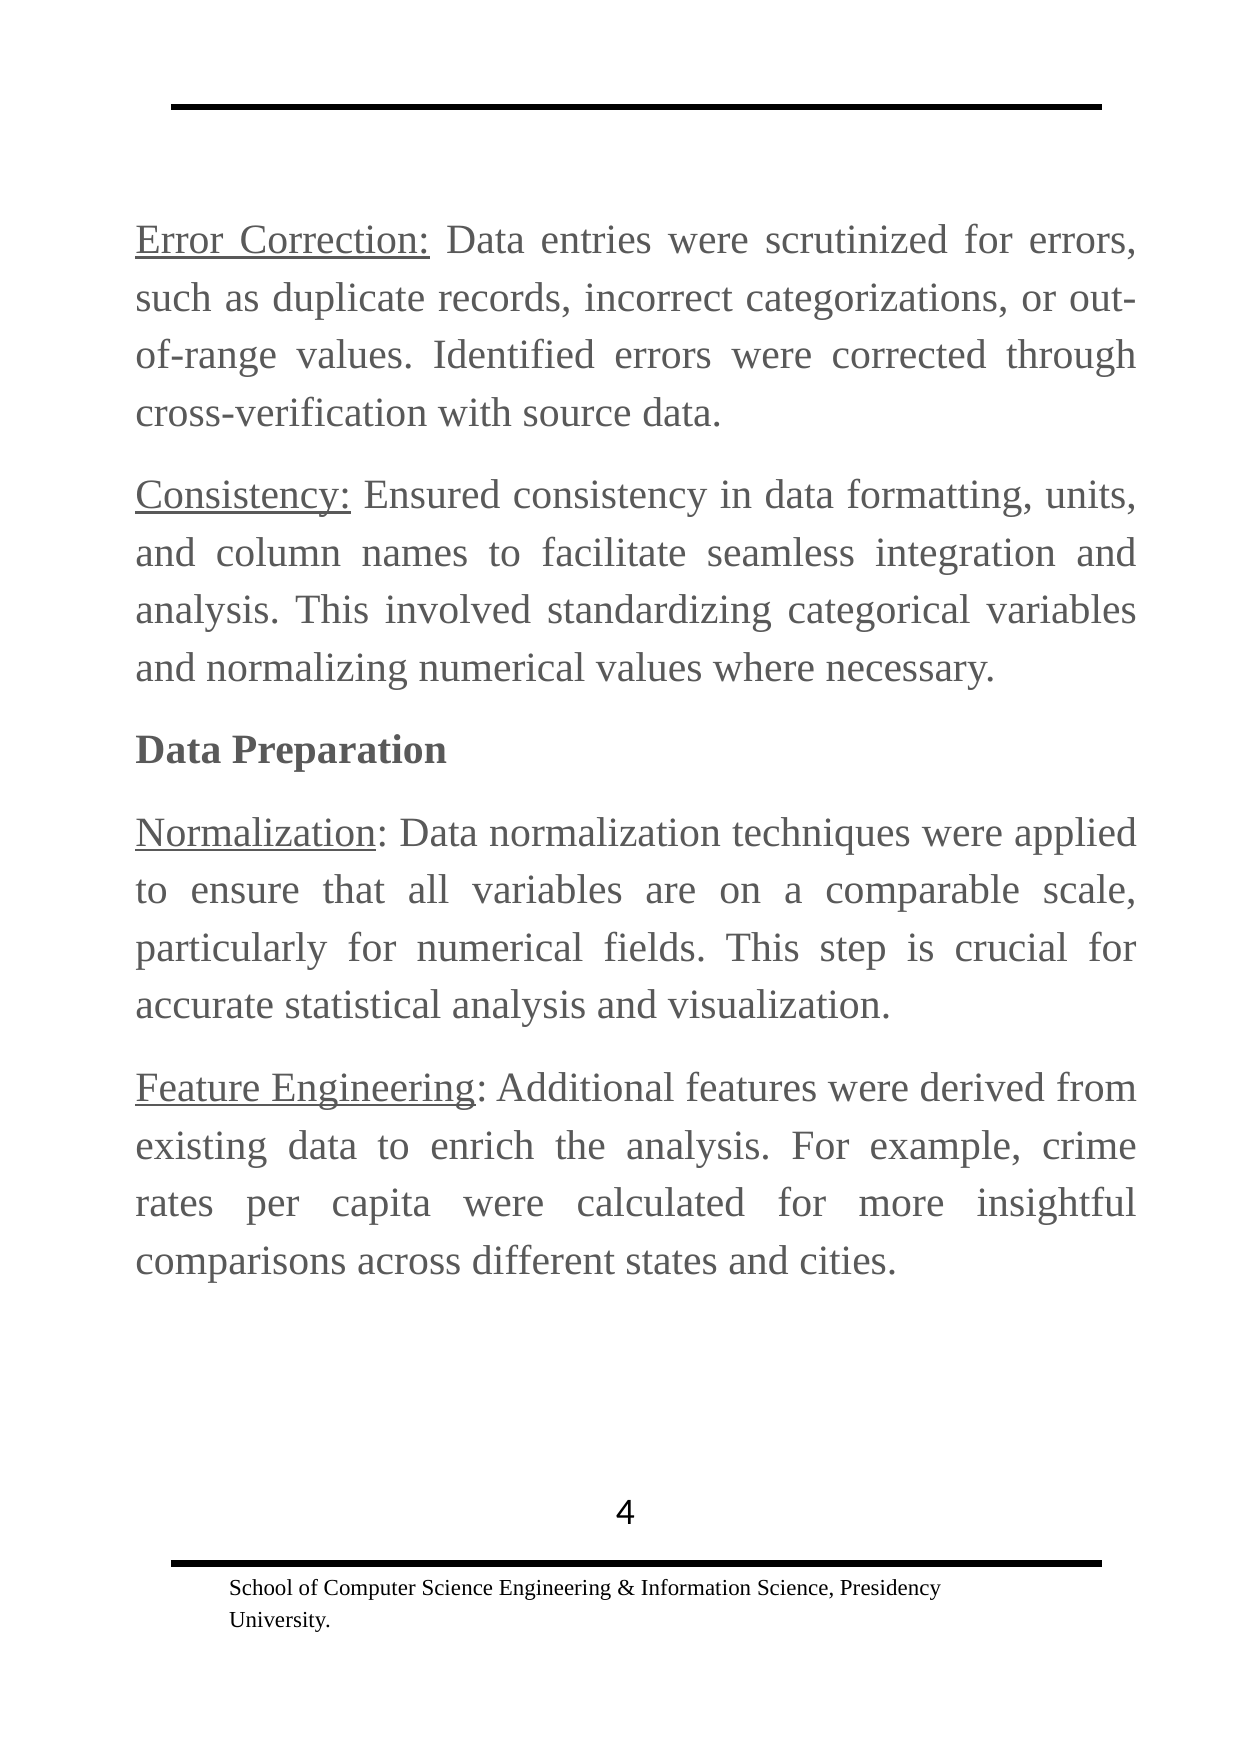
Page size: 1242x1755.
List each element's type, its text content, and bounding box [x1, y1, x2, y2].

text_box [29, 71, 1242, 257]
text_box Error Correction: Data entries were scrutinized for errors, such as duplicate records, incorrect categorizations, or out-of-range values. Identified errors were corrected through cross-verification with source data. Consistency: Ensured consistency in data formatting, units, and column names to facilitate seamless integration and analysis. This involved standardizing categorical variables and normalizing numerical values where necessary. Data Preparation Normalization: Data normalization techniques were applied to ensure that all variables are on a comparable scale, particularly for numerical fields. This step is crucial for accurate statistical analysis and visualization. Feature Engineering: Additional features were derived from existing data to enrich the analysis. For example, crime rates per capita were calculated for more insightful comparisons across different states and cities. [120, 189, 1153, 1298]
text_box 4 [0, 1472, 1242, 1548]
text_box School of Computer Science Engineering & Information Science, Presidency University. [227, 1567, 1047, 1632]
